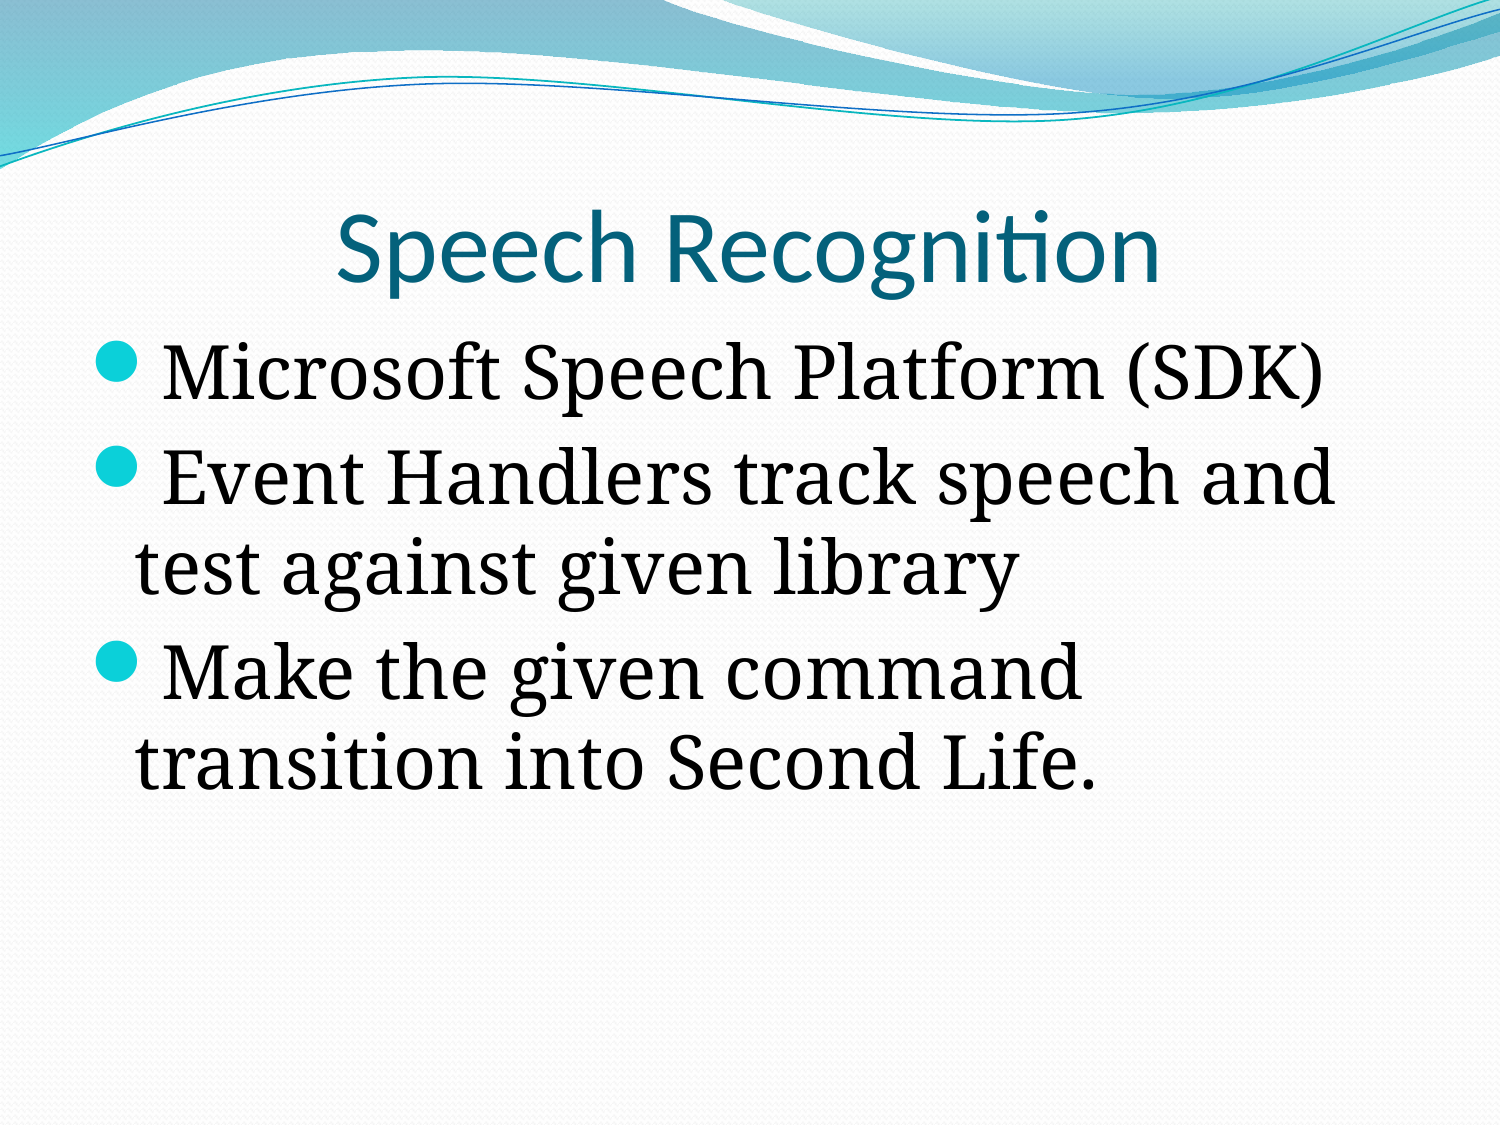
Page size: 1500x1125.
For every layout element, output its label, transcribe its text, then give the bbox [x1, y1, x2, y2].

title Speech Recognition [75, 115, 1425, 303]
list Microsoft Speech Platform (SDK) Event Handlers track speech and test against given library Make the given command transition into Second Life. [75, 317, 1425, 1038]
